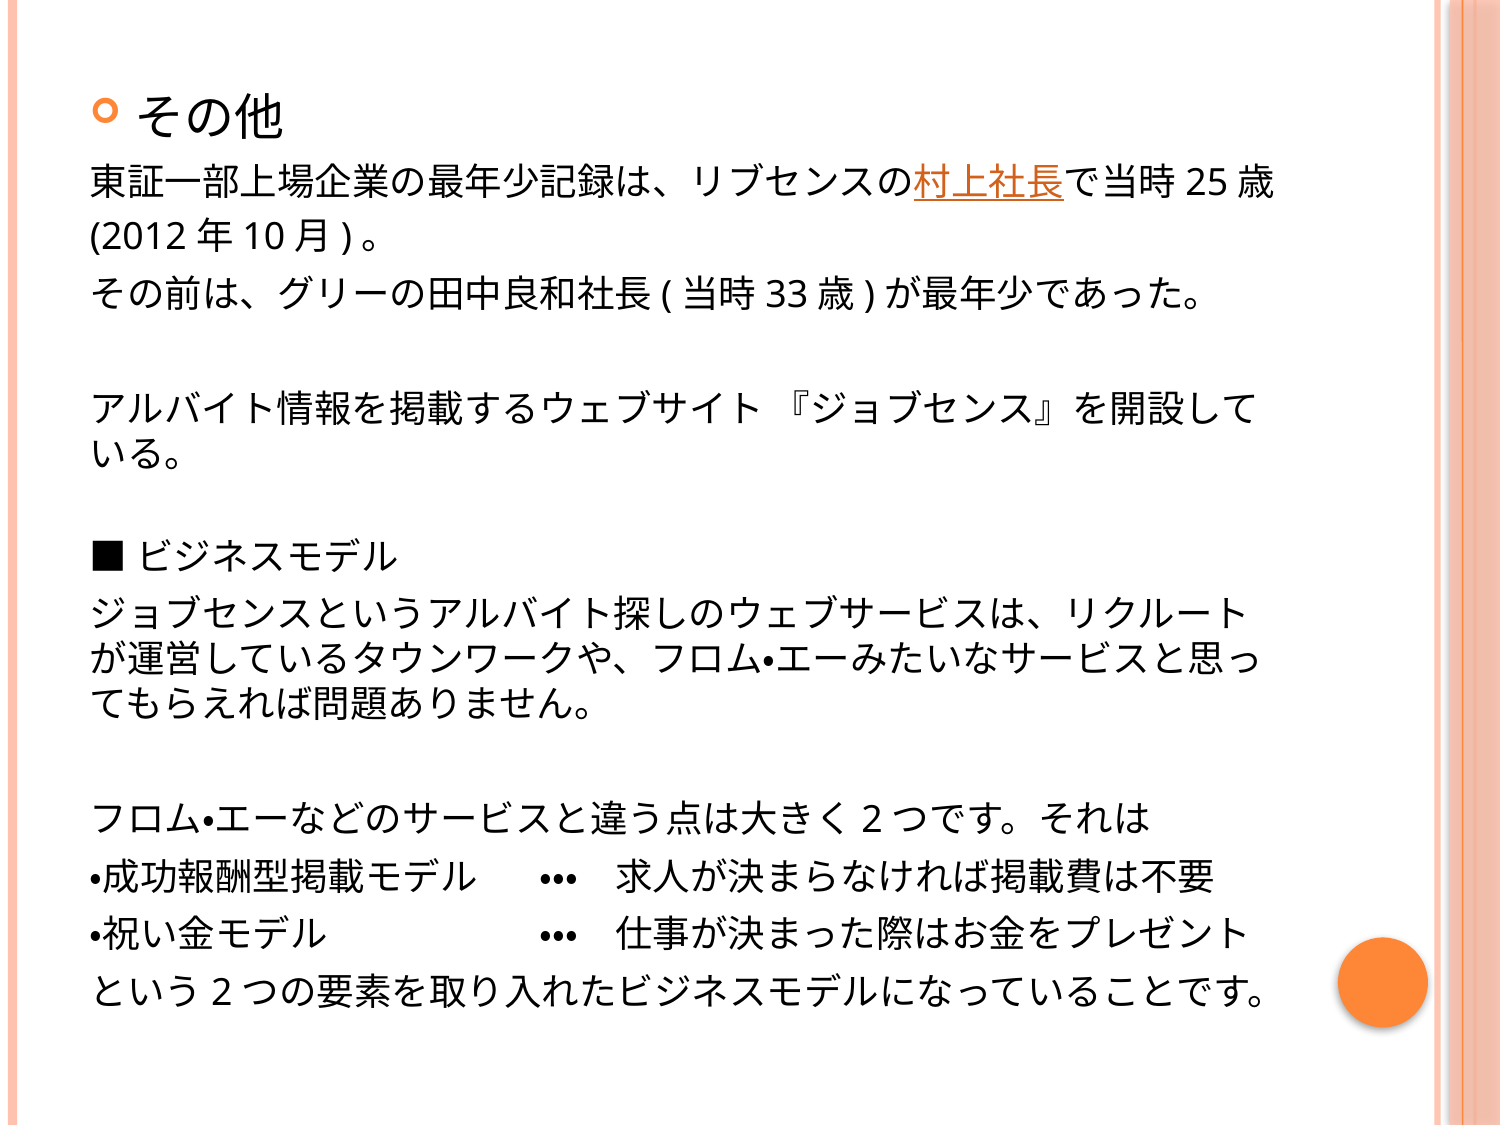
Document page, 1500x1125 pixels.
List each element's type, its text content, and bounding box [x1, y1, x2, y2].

list その他 東証一部上場企業の最年少記録は、リブセンスの村上社長で当時25歳(2012年10月)。 その前は、グリーの田中良和社長(当時33歳)が最年少であった。 アルバイト情報を掲載するウェブサイト 『ジョブセンス』を開設している。 ■ビジネスモデル ジョブセンスというアルバイト探しのウェブサービスは、リクルートが運営しているタウンワークや、フロム・エーみたいなサービスと思ってもらえれば問題ありません。 フロム・エーなどのサービスと違う点は大きく2つです。それは ・成功報酬型掲載モデル ・・・ 求人が決まらなければ掲載費は不要 ・祝い金モデル ・・・ 仕事が決まった際はお金をプレゼント という2つの要素を取り入れたビジネスモデルになっていることです。 [75, 78, 1300, 1062]
